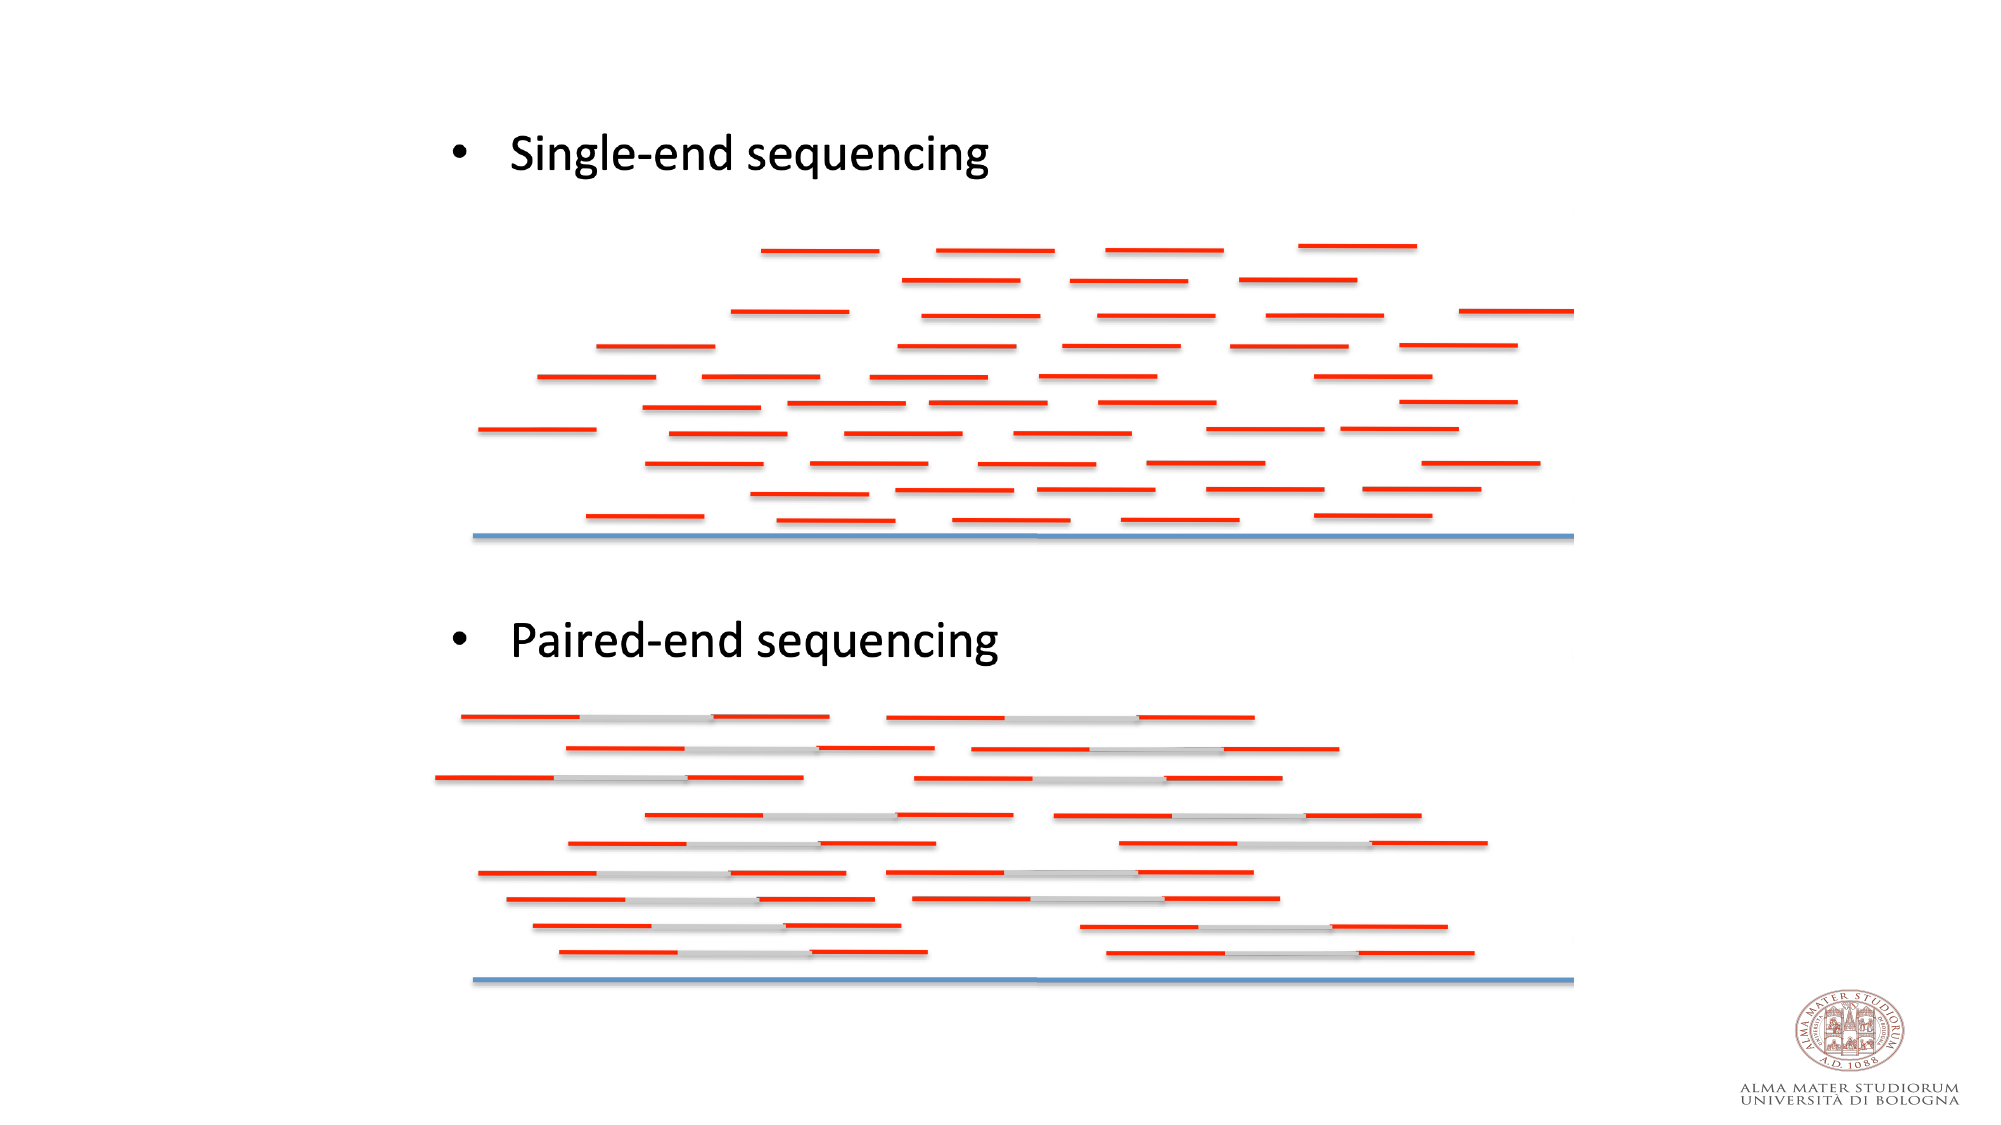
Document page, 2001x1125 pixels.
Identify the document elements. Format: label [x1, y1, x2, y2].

picture [425, 123, 1574, 1001]
picture [1706, 973, 1993, 1118]
